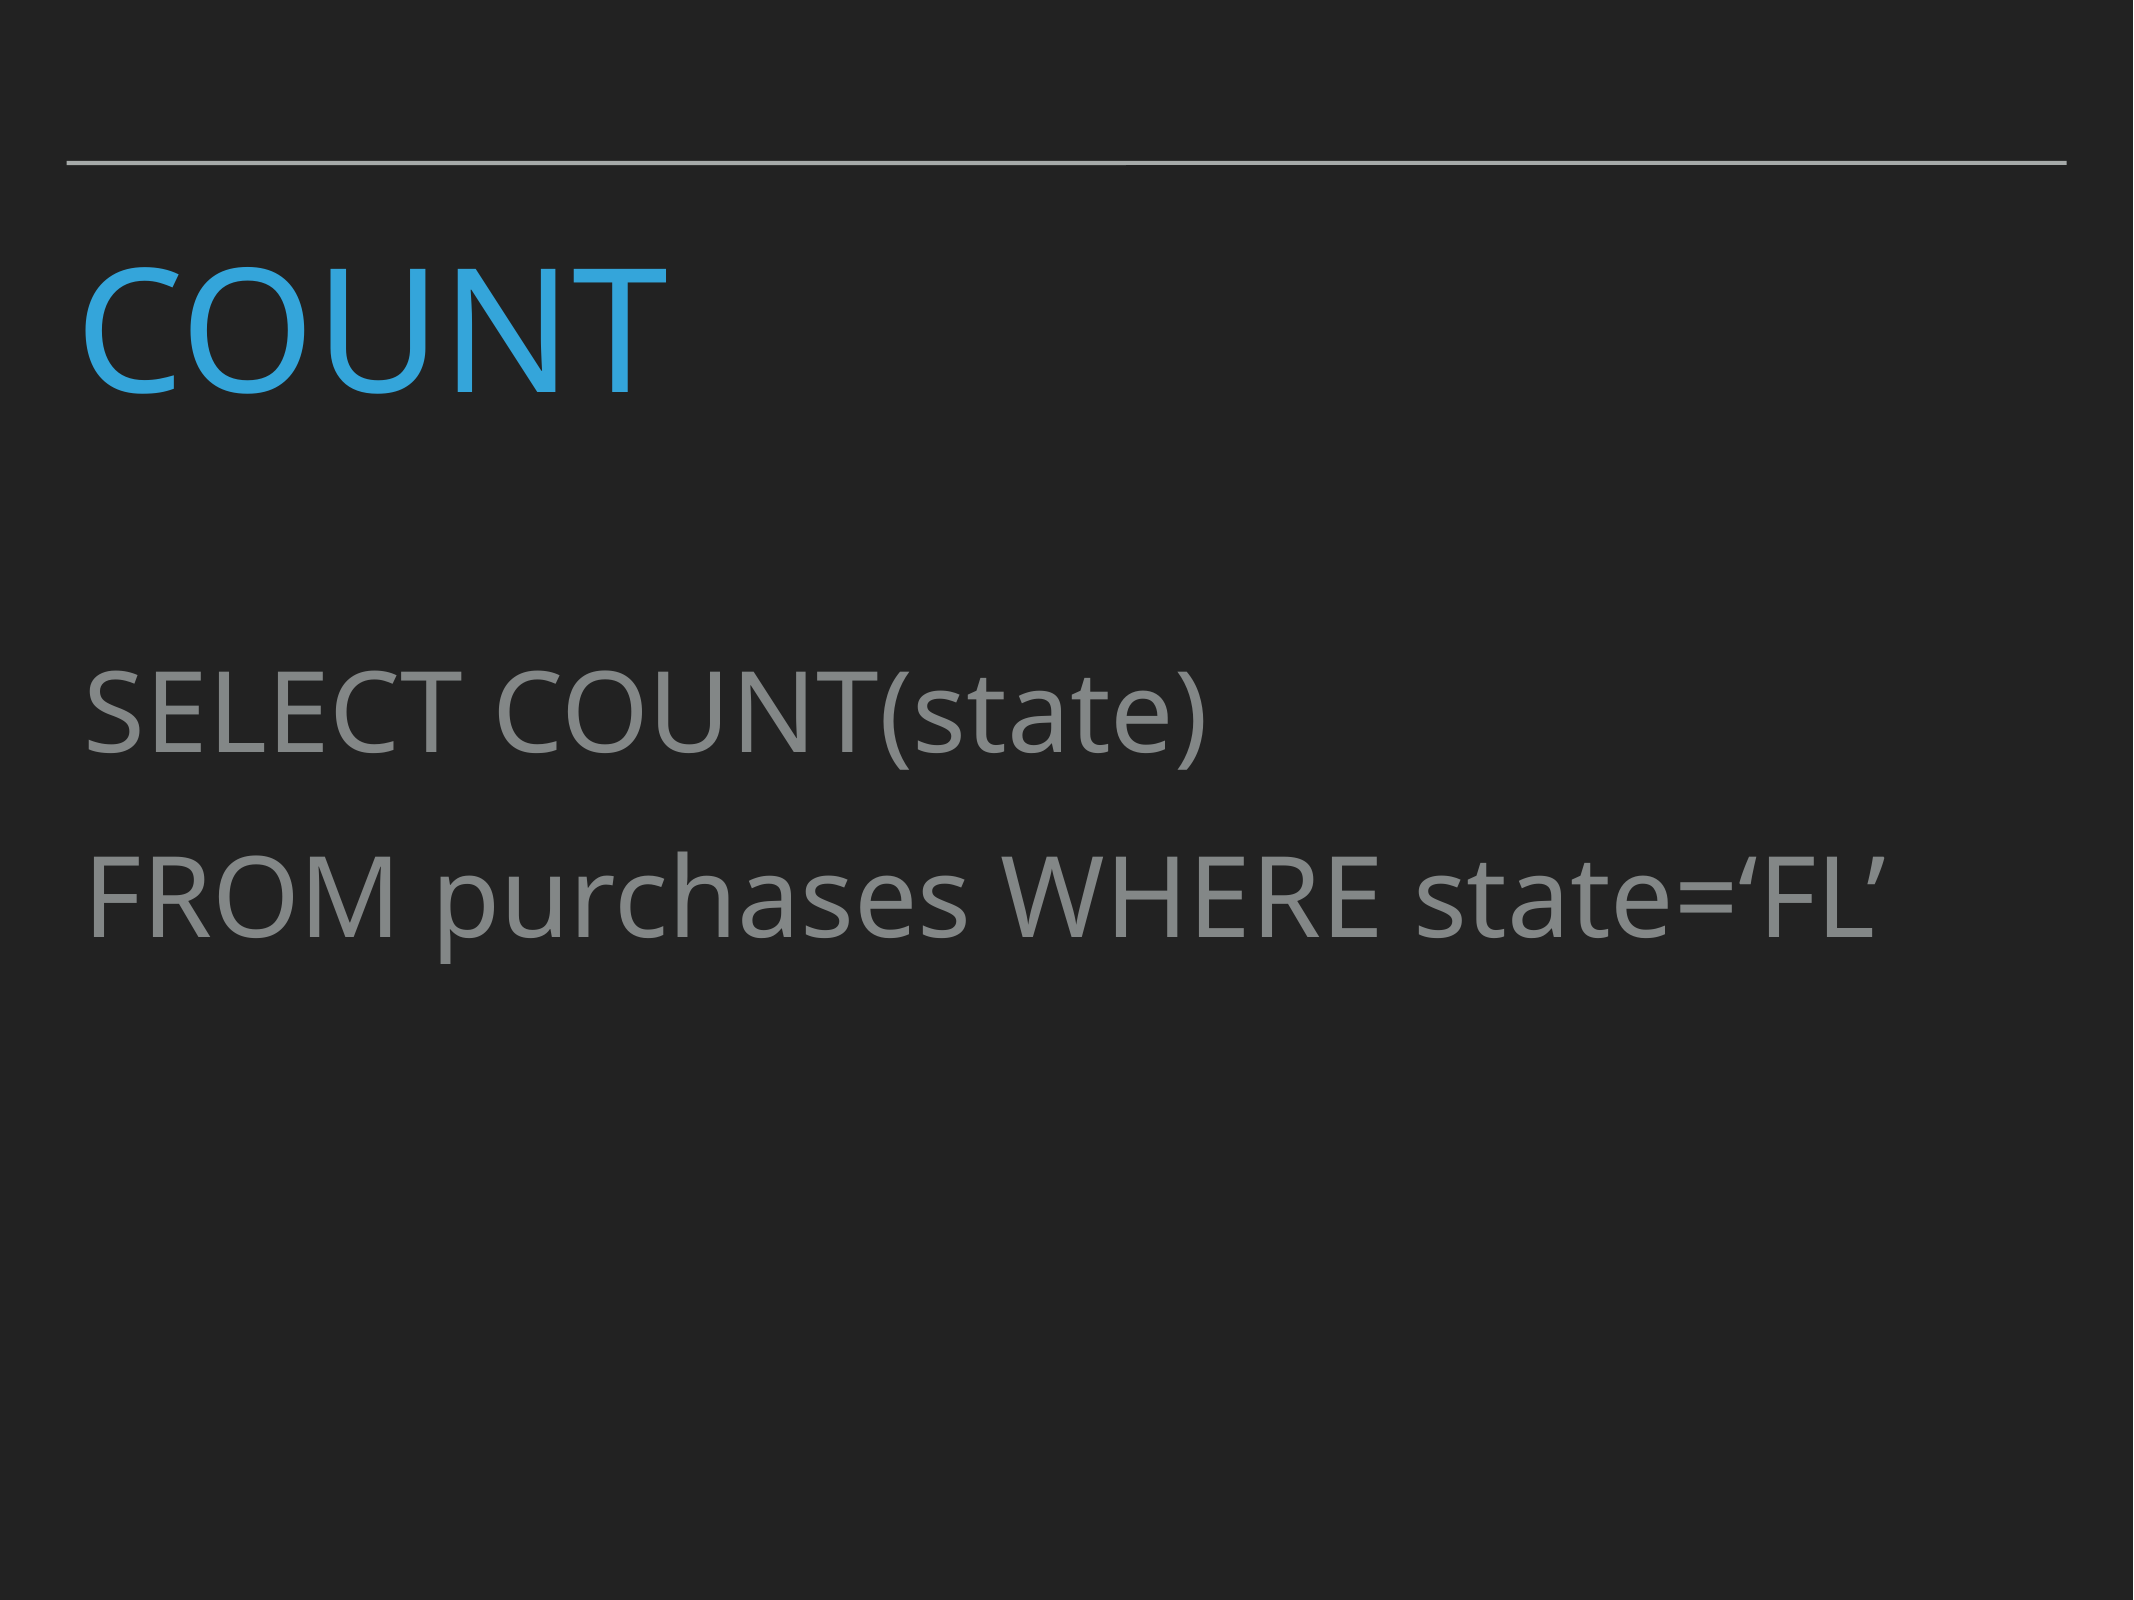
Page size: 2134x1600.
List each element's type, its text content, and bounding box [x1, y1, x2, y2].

title Count [66, 251, 2068, 445]
text_box SELECT COUNT(state) FROM purchases WHERE state=‘FL’ [75, 631, 2011, 969]
